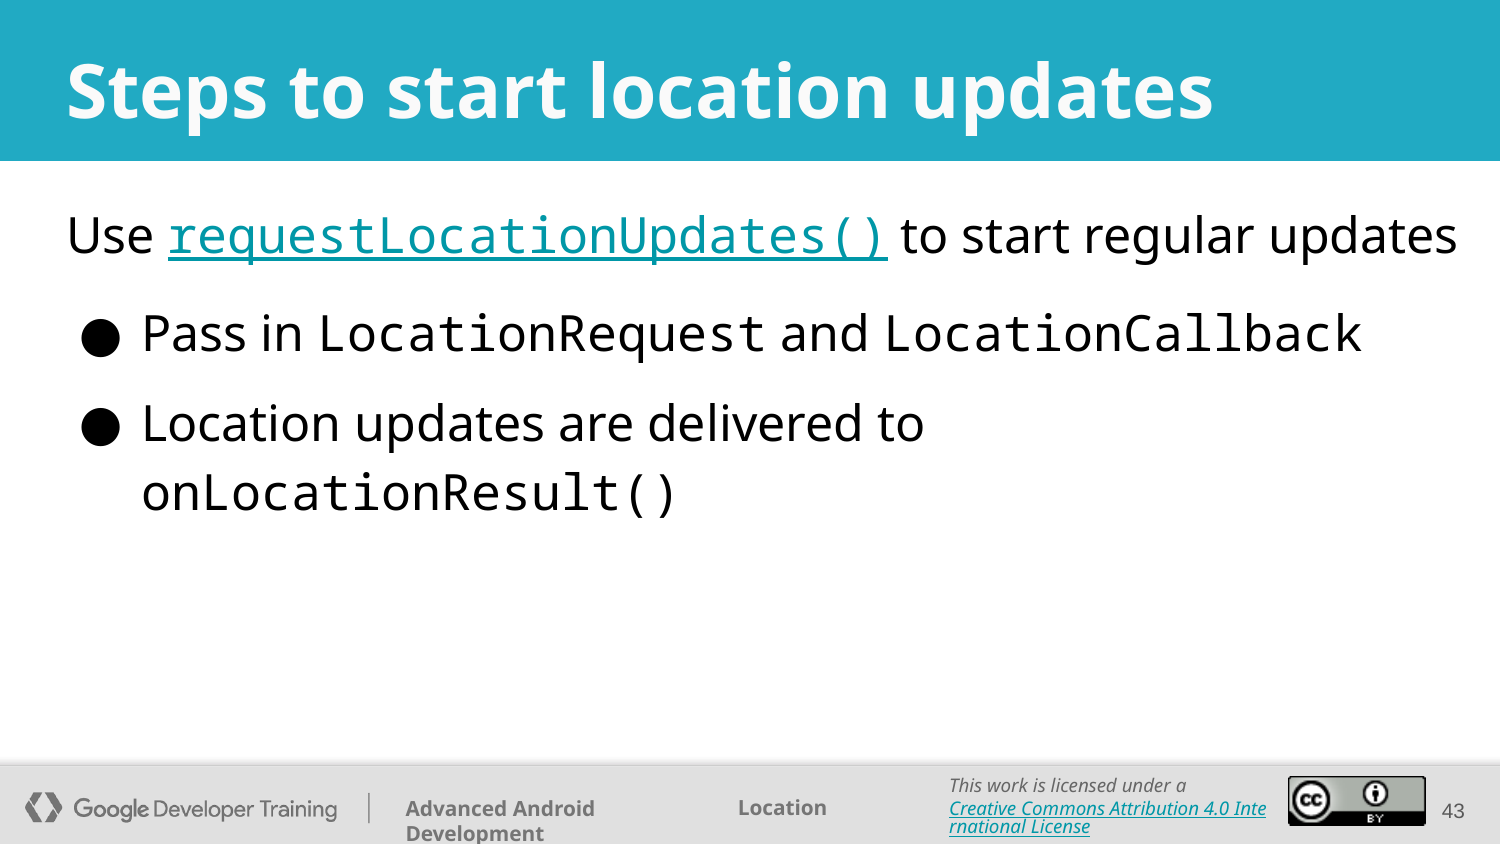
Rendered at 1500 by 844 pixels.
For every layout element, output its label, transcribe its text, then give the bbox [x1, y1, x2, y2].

picture [0, 161, 1500, 844]
list Use requestLocationUpdates() to start regular updates Pass in LocationRequest and LocationCallback Location updates are delivered to onLocationResult() [51, 178, 1488, 747]
slide_number 43 [1389, 777, 1480, 842]
title Steps to start location updates [51, 28, 1449, 122]
